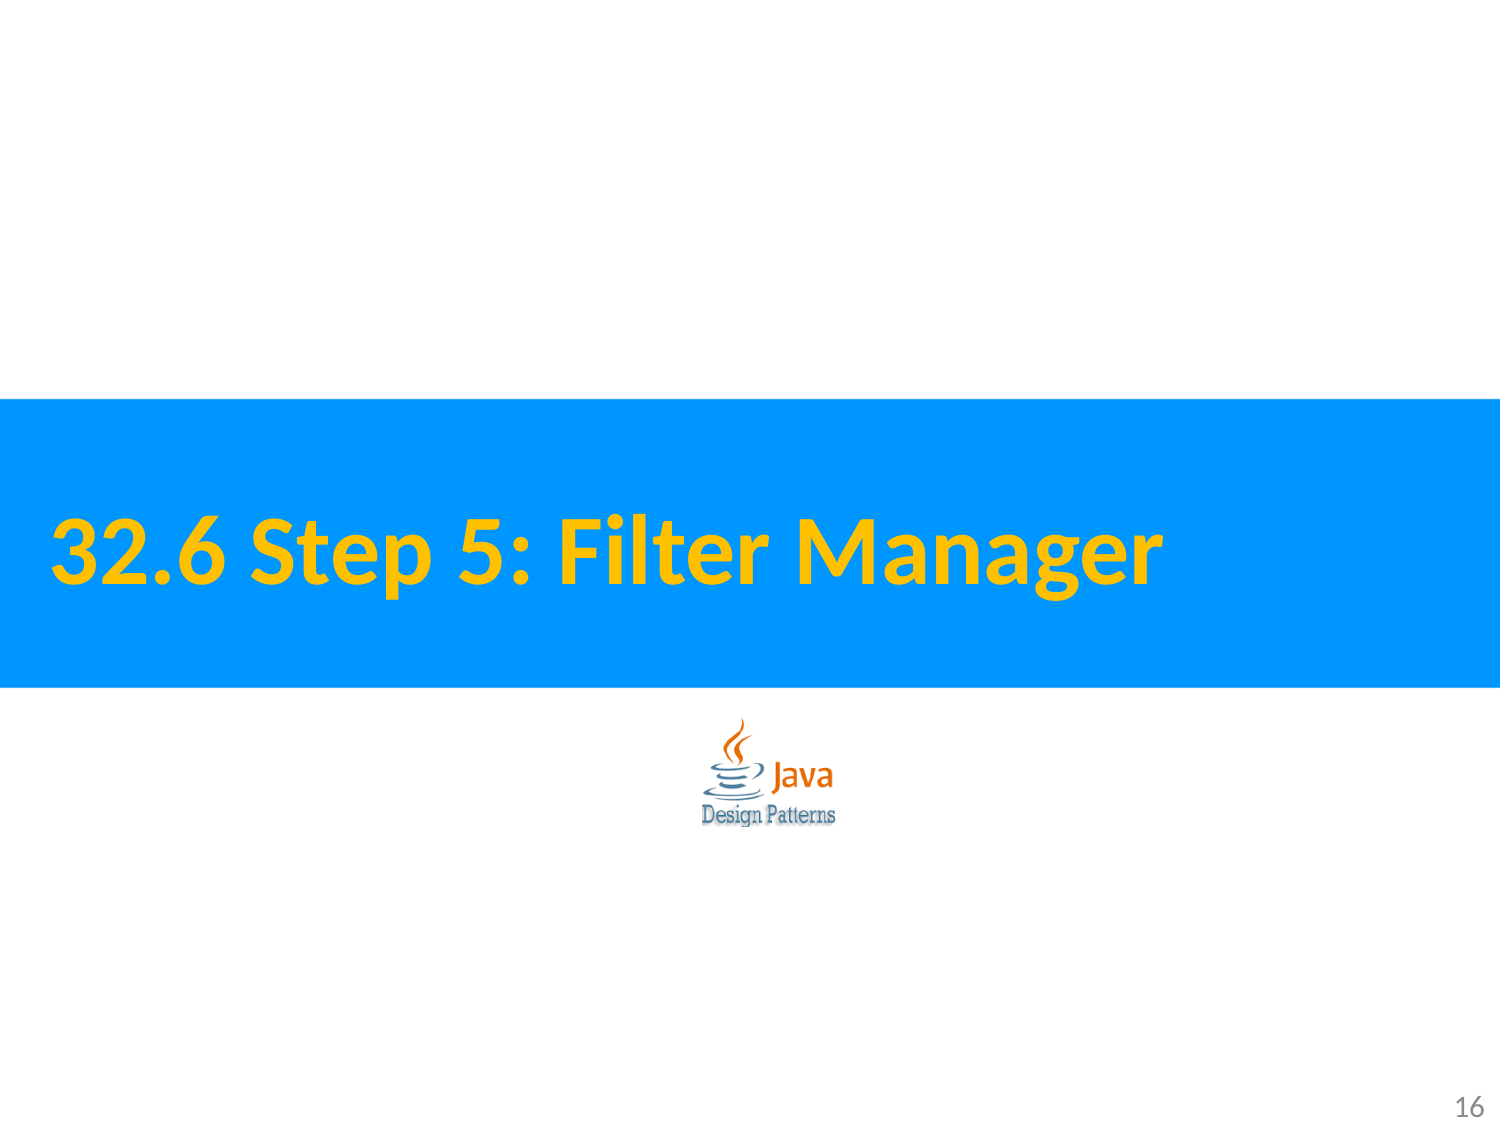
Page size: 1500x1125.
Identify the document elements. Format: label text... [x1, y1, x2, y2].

picture [0, 0, 1500, 1125]
text_box 32.6 Step 5: Filter Manager [33, 477, 1467, 612]
slide_number 16 [1162, 1074, 1500, 1125]
